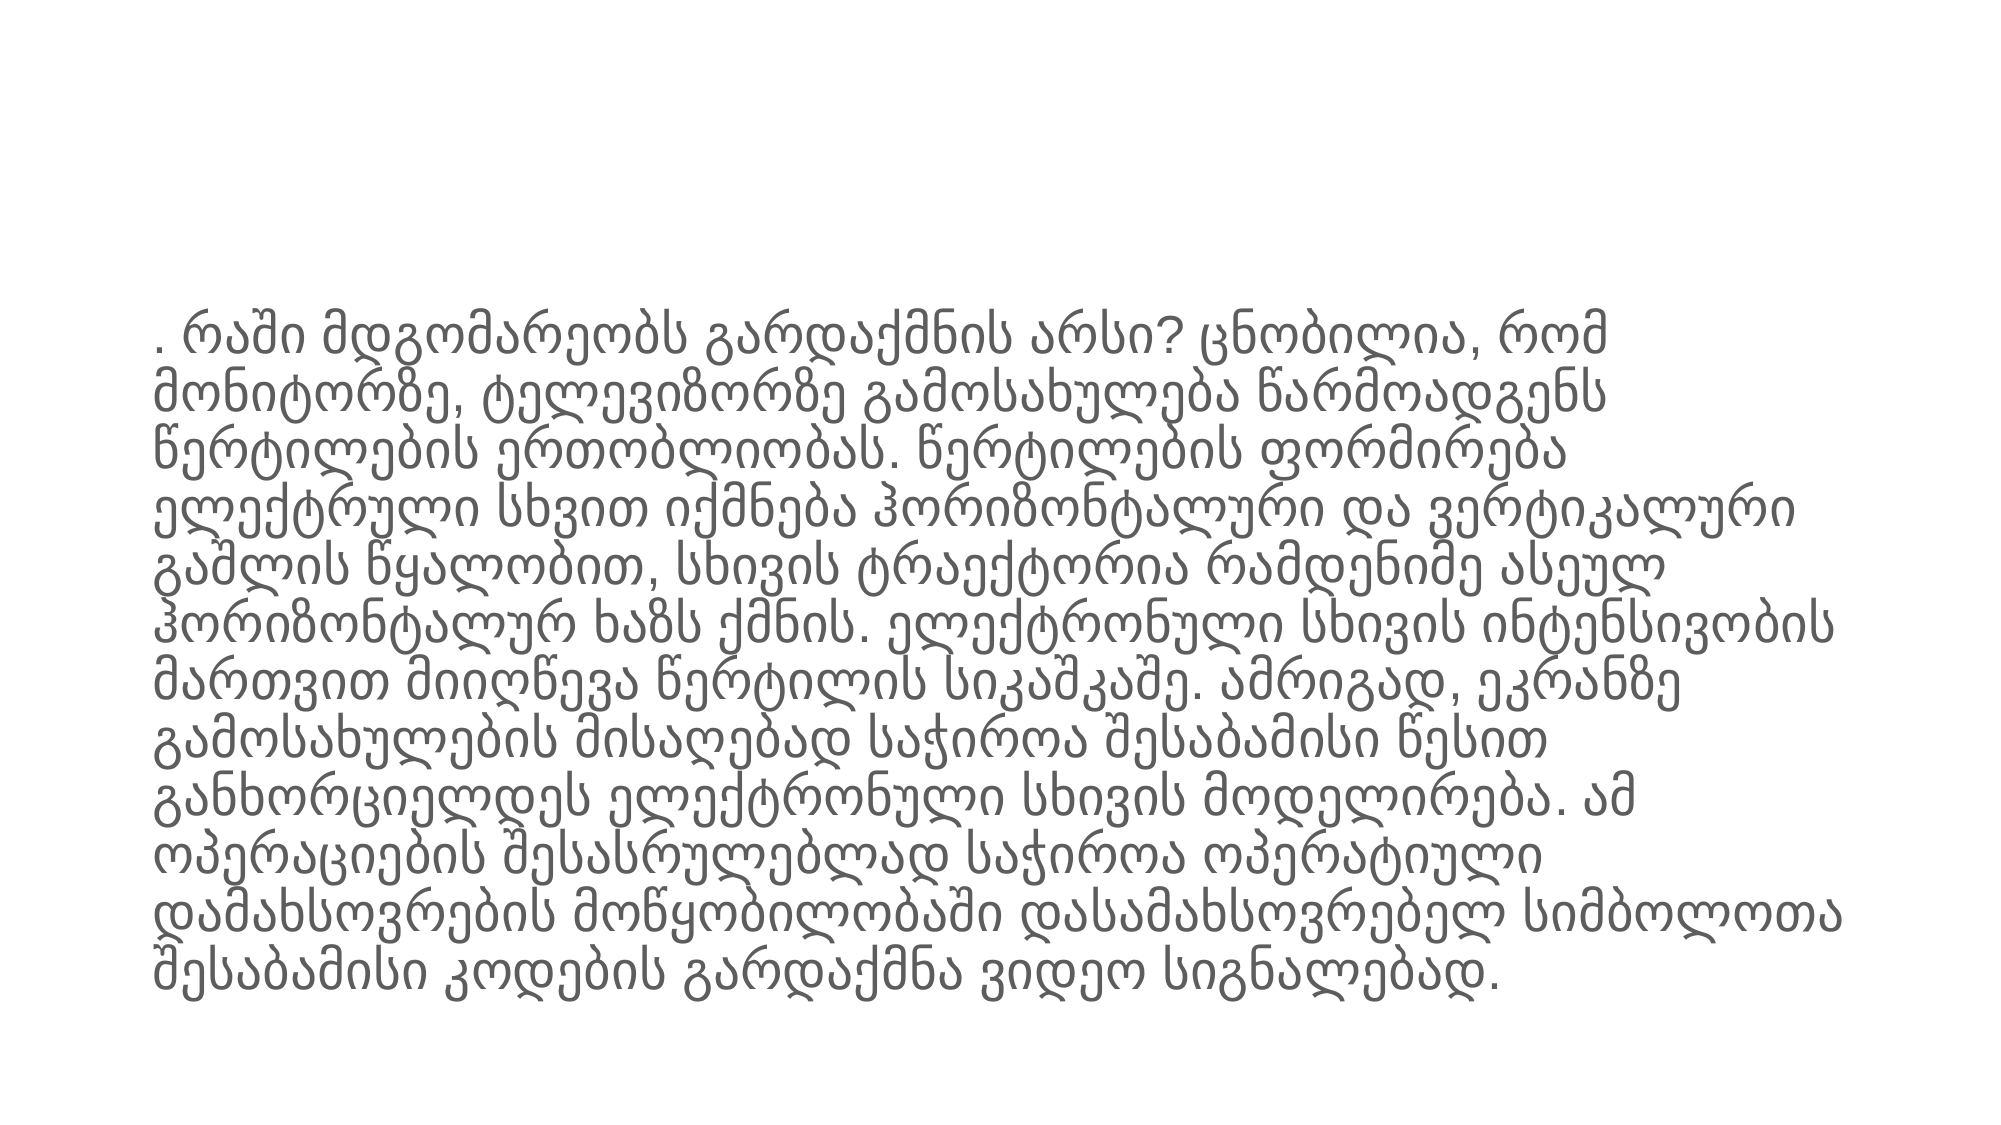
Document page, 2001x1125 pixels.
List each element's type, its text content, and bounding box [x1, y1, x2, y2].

list . რაში მდგომარეობს გარდაქმნის არსი? ცნობილია, რომ მონიტორზე, ტელევიზორზე გამოსახულება წარმოადგენს წერტილების ერთობლიობას. წერტილების ფორმირება ელექტრული სხვით იქმნება ჰორიზონტალური და ვერტიკალური გაშლის წყალობით, სხივის ტრაექტორია რამდენიმე ასეულ ჰორიზონტალურ ხაზს ქმნის. ელექტრონული სხივის ინტენსივობის მართვით მიიღწევა წერტილის სიკაშკაშე. ამრიგად, ეკრანზე გამოსახულების მისაღებად საჭიროა შესაბამისი წესით განხორციელდეს ელექტრონული სხივის მოდელირება. ამ ოპერაციების შესასრულებლად საჭიროა ოპერატიული დამახსოვრების მოწყობილობაში დასამახსოვრებელ სიმბოლოთა შესაბამისი კოდების გარდაქმნა ვიდეო სიგნალებად. [137, 299, 1863, 1014]
